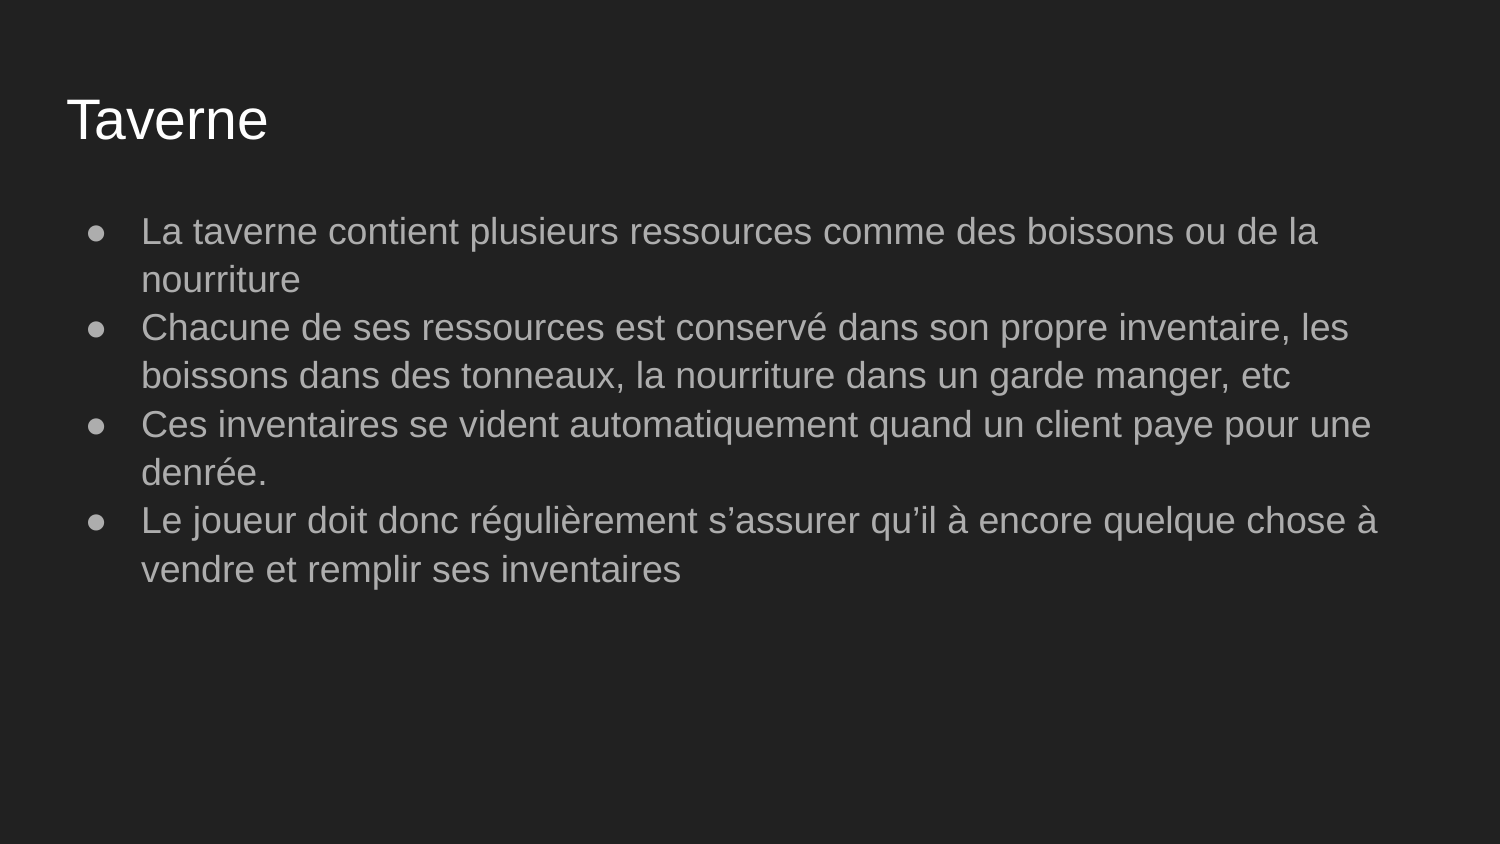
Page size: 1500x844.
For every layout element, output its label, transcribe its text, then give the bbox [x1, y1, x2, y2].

title Taverne [51, 72, 1449, 167]
list La taverne contient plusieurs ressources comme des boissons ou de la nourriture Chacune de ses ressources est conservé dans son propre inventaire, les boissons dans des tonneaux, la nourriture dans un garde manger, etc Ces inventaires se vident automatiquement quand un client paye pour une denrée. Le joueur doit donc régulièrement s’assurer qu’il à encore quelque chose à vendre et remplir ses inventaires [51, 189, 1449, 750]
